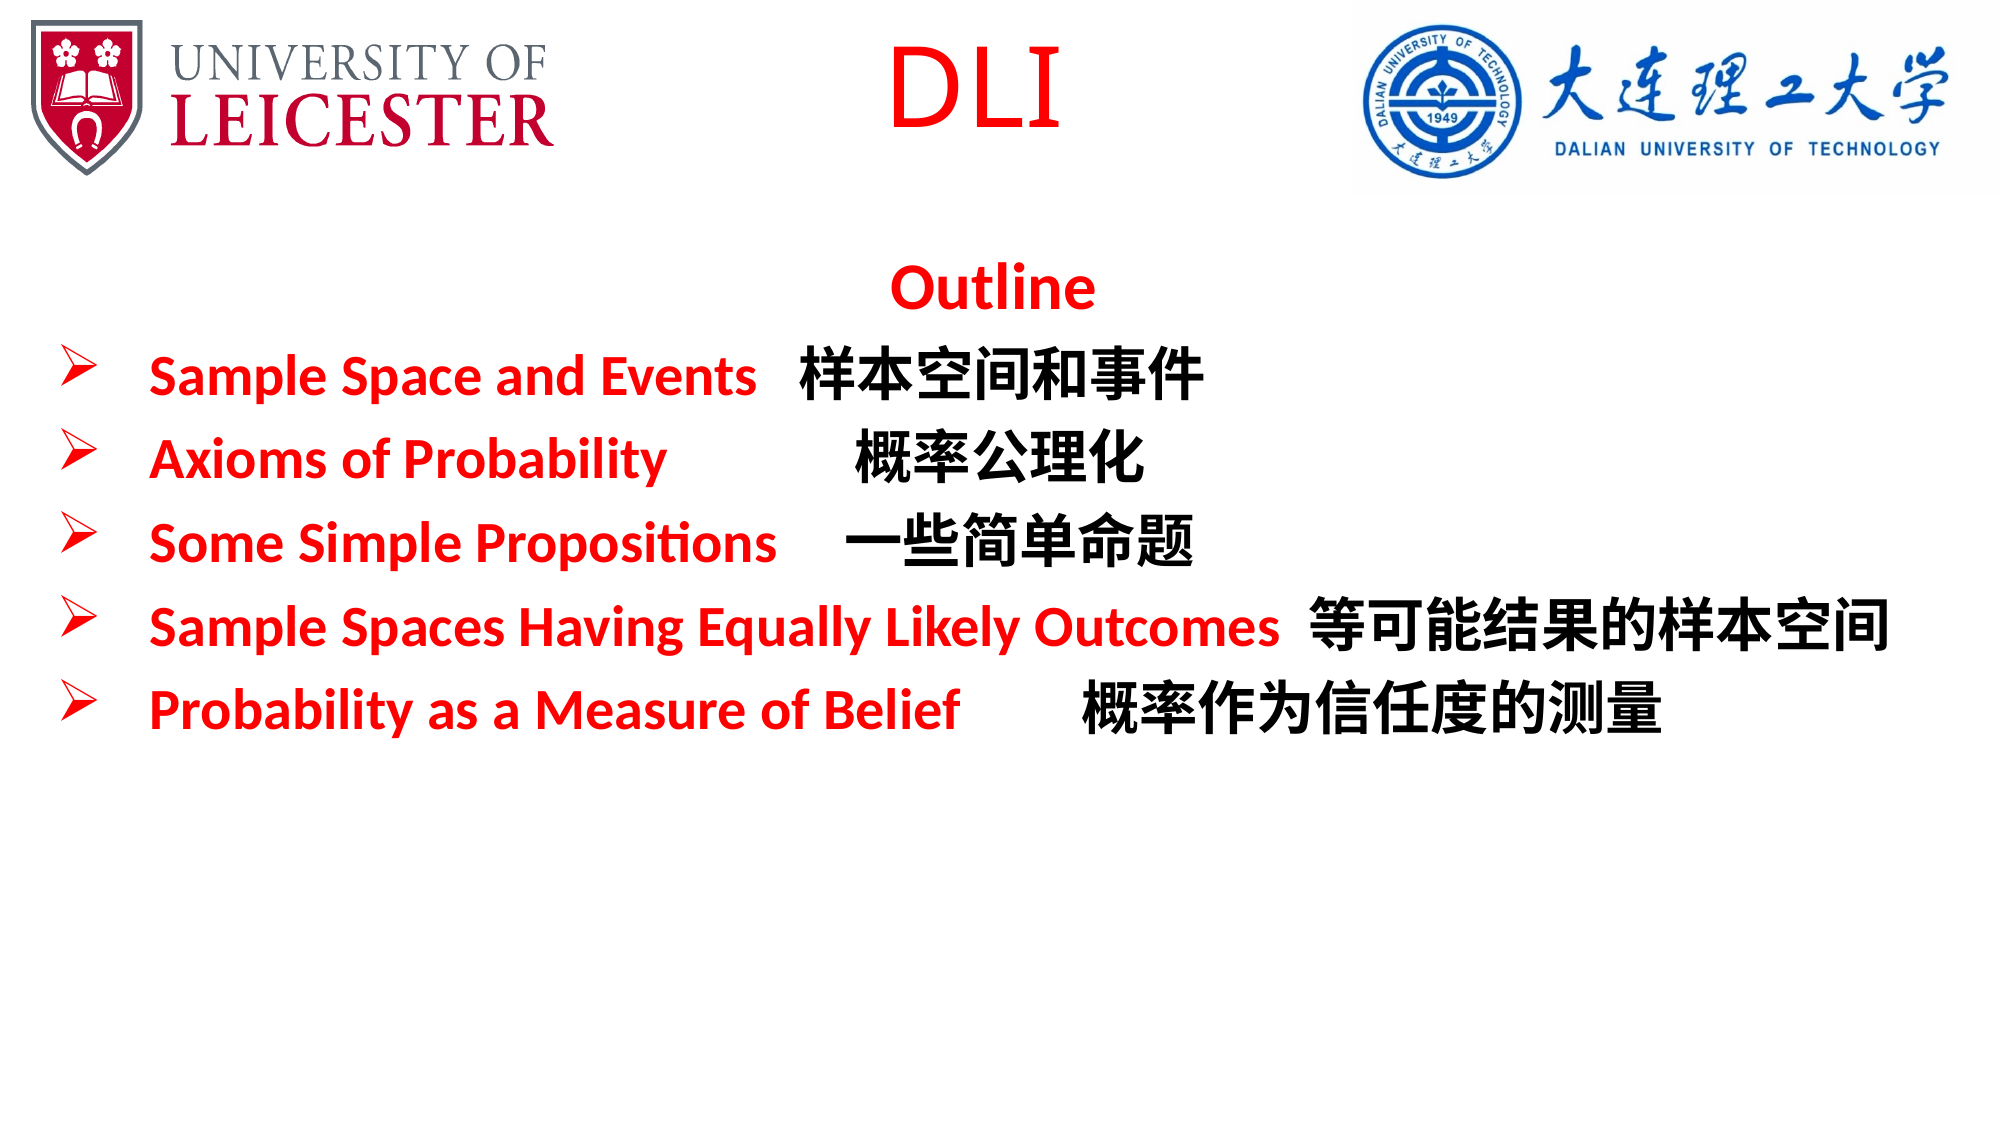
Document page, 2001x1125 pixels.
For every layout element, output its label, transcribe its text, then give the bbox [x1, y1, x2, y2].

subtitle Outline Sample Space and Events 样本空间和事件 Axioms of Probability 概率公理化 Some Simple Propositions 一些简单命题 Sample Spaces Having Equally Likely Outcomes 等可能结果的样本空间 Probability as a Measure of Belief 概率作为信任度的测量 [41, 244, 1947, 981]
text_box DLI [571, 7, 1353, 158]
picture [1353, 0, 2000, 197]
picture [31, 20, 554, 176]
